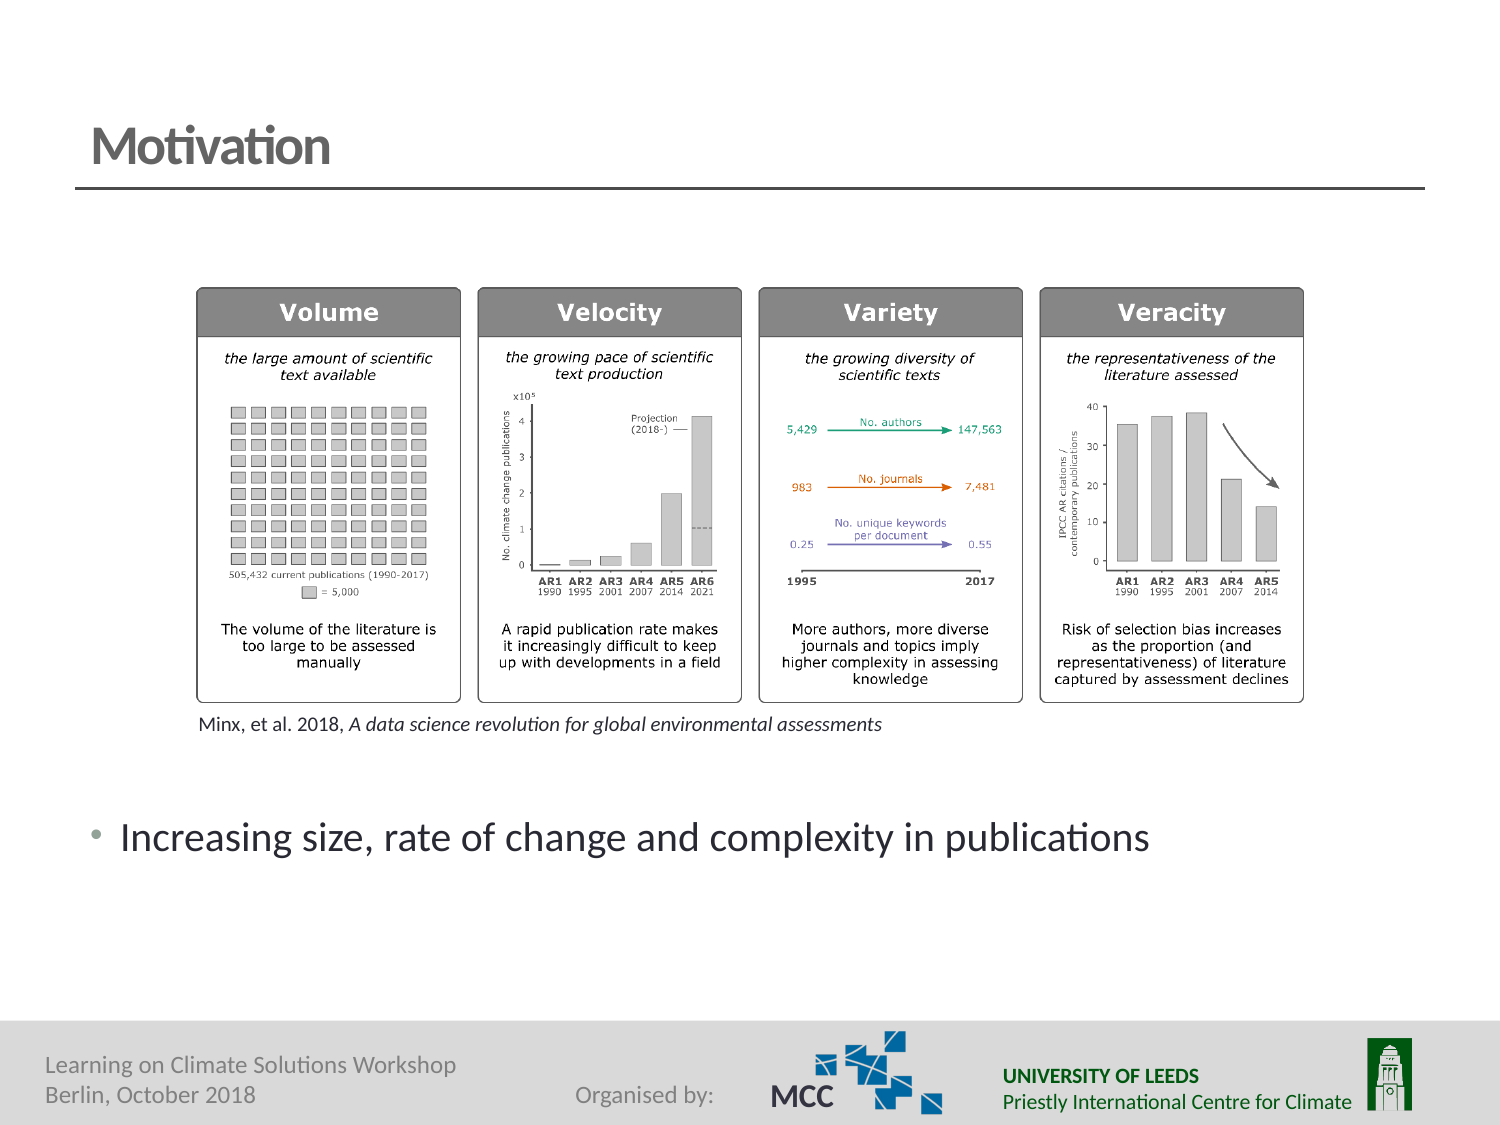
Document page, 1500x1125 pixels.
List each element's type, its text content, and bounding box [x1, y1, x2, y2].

title Motivation [75, 100, 1425, 184]
list Increasing size, rate of change and complexity in publications [75, 218, 1425, 1005]
text_box Minx, et al. 2018, A data science revolution for global environmental assessments [183, 703, 1229, 743]
picture [196, 287, 1304, 704]
picture [805, 1022, 949, 1122]
picture [1363, 1031, 1416, 1117]
